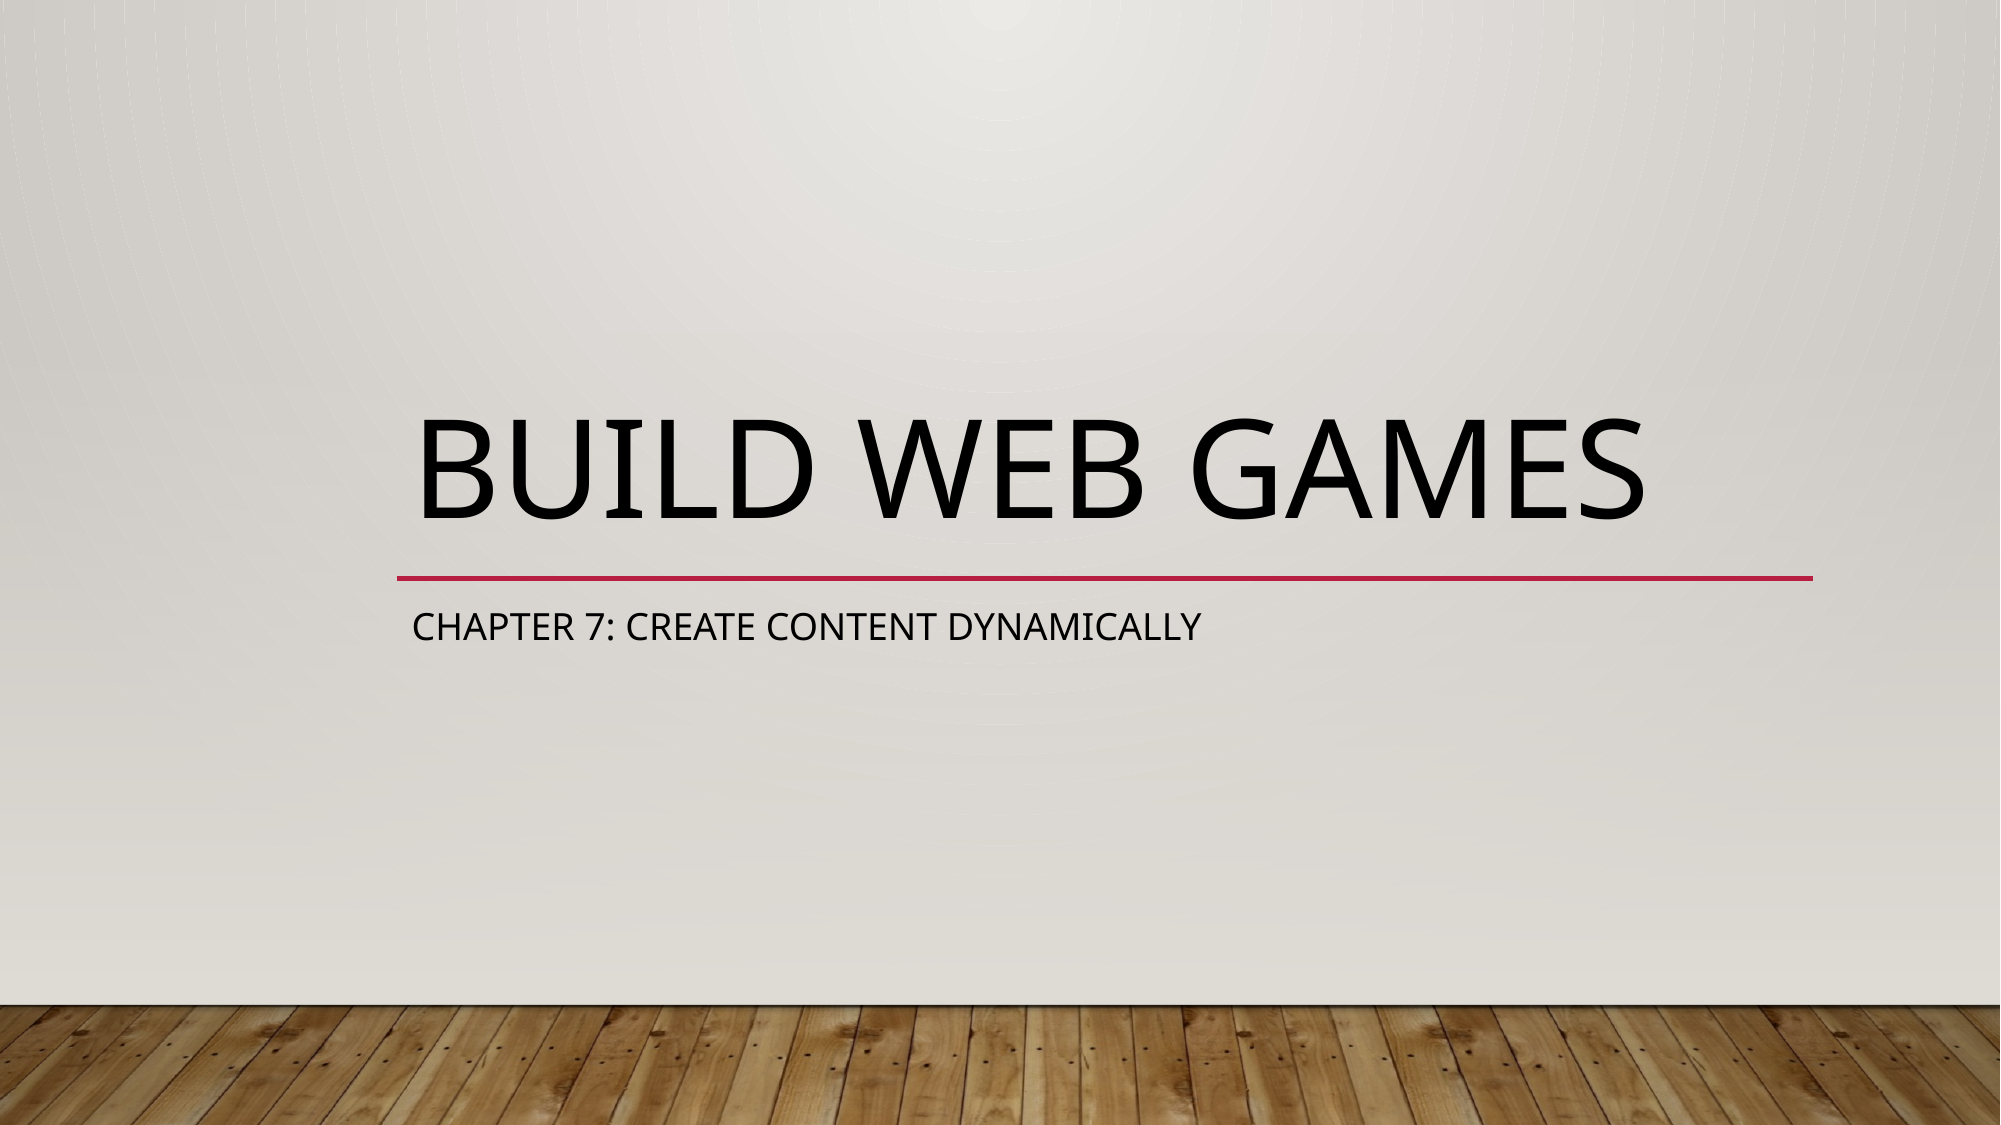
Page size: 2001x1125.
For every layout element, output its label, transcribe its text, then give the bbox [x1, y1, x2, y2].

picture [0, 1005, 2000, 1125]
subtitle Chapter 7: Create content dynamically [396, 579, 1814, 740]
title Build Web Games [396, 131, 1814, 549]
